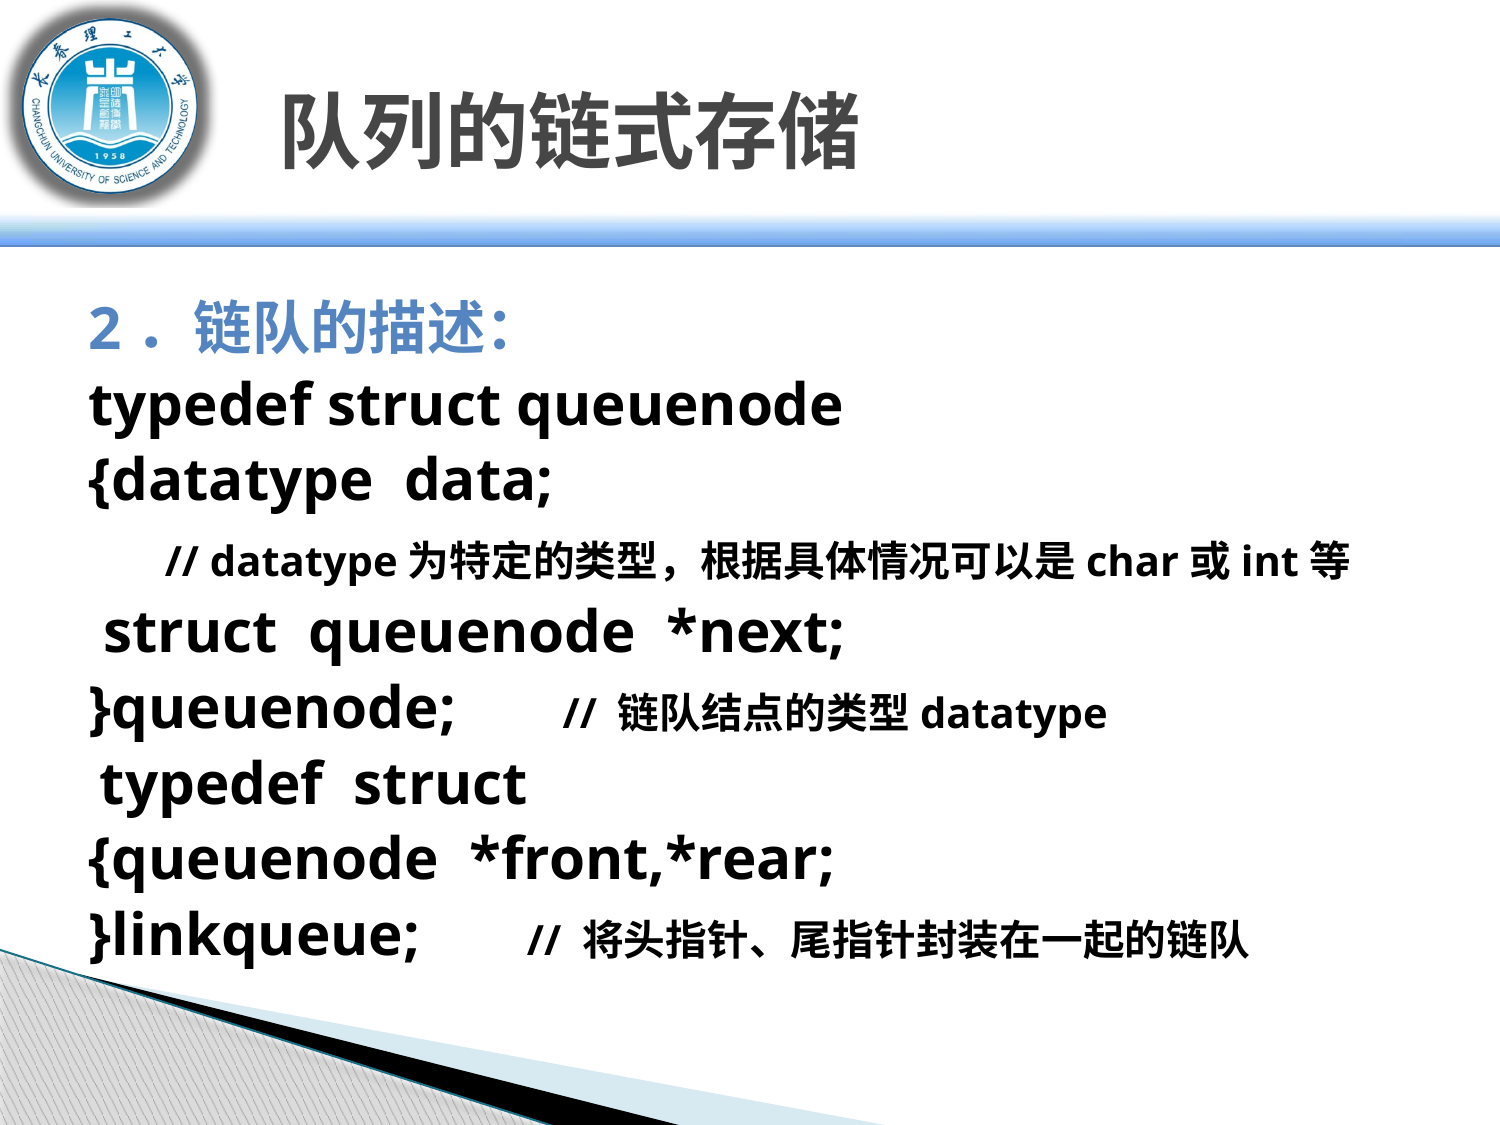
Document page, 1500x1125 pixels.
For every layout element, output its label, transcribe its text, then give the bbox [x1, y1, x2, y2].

picture [21, 18, 198, 194]
title 队列的链式存储 [225, 54, 1500, 205]
text_box 2．链队的描述： typedef struct queuenode {datatype data; // datatype为特定的类型，根据具体情况可以是char或int等 struct queuenode *next; }queuenode; // 链队结点的类型datatype typedef struct {queuenode *front,*rear; }linkqueue; // 将头指针、尾指针封装在一起的链队 [88, 290, 1389, 968]
text_box [112, 99, 225, 160]
picture [0, 208, 1500, 247]
